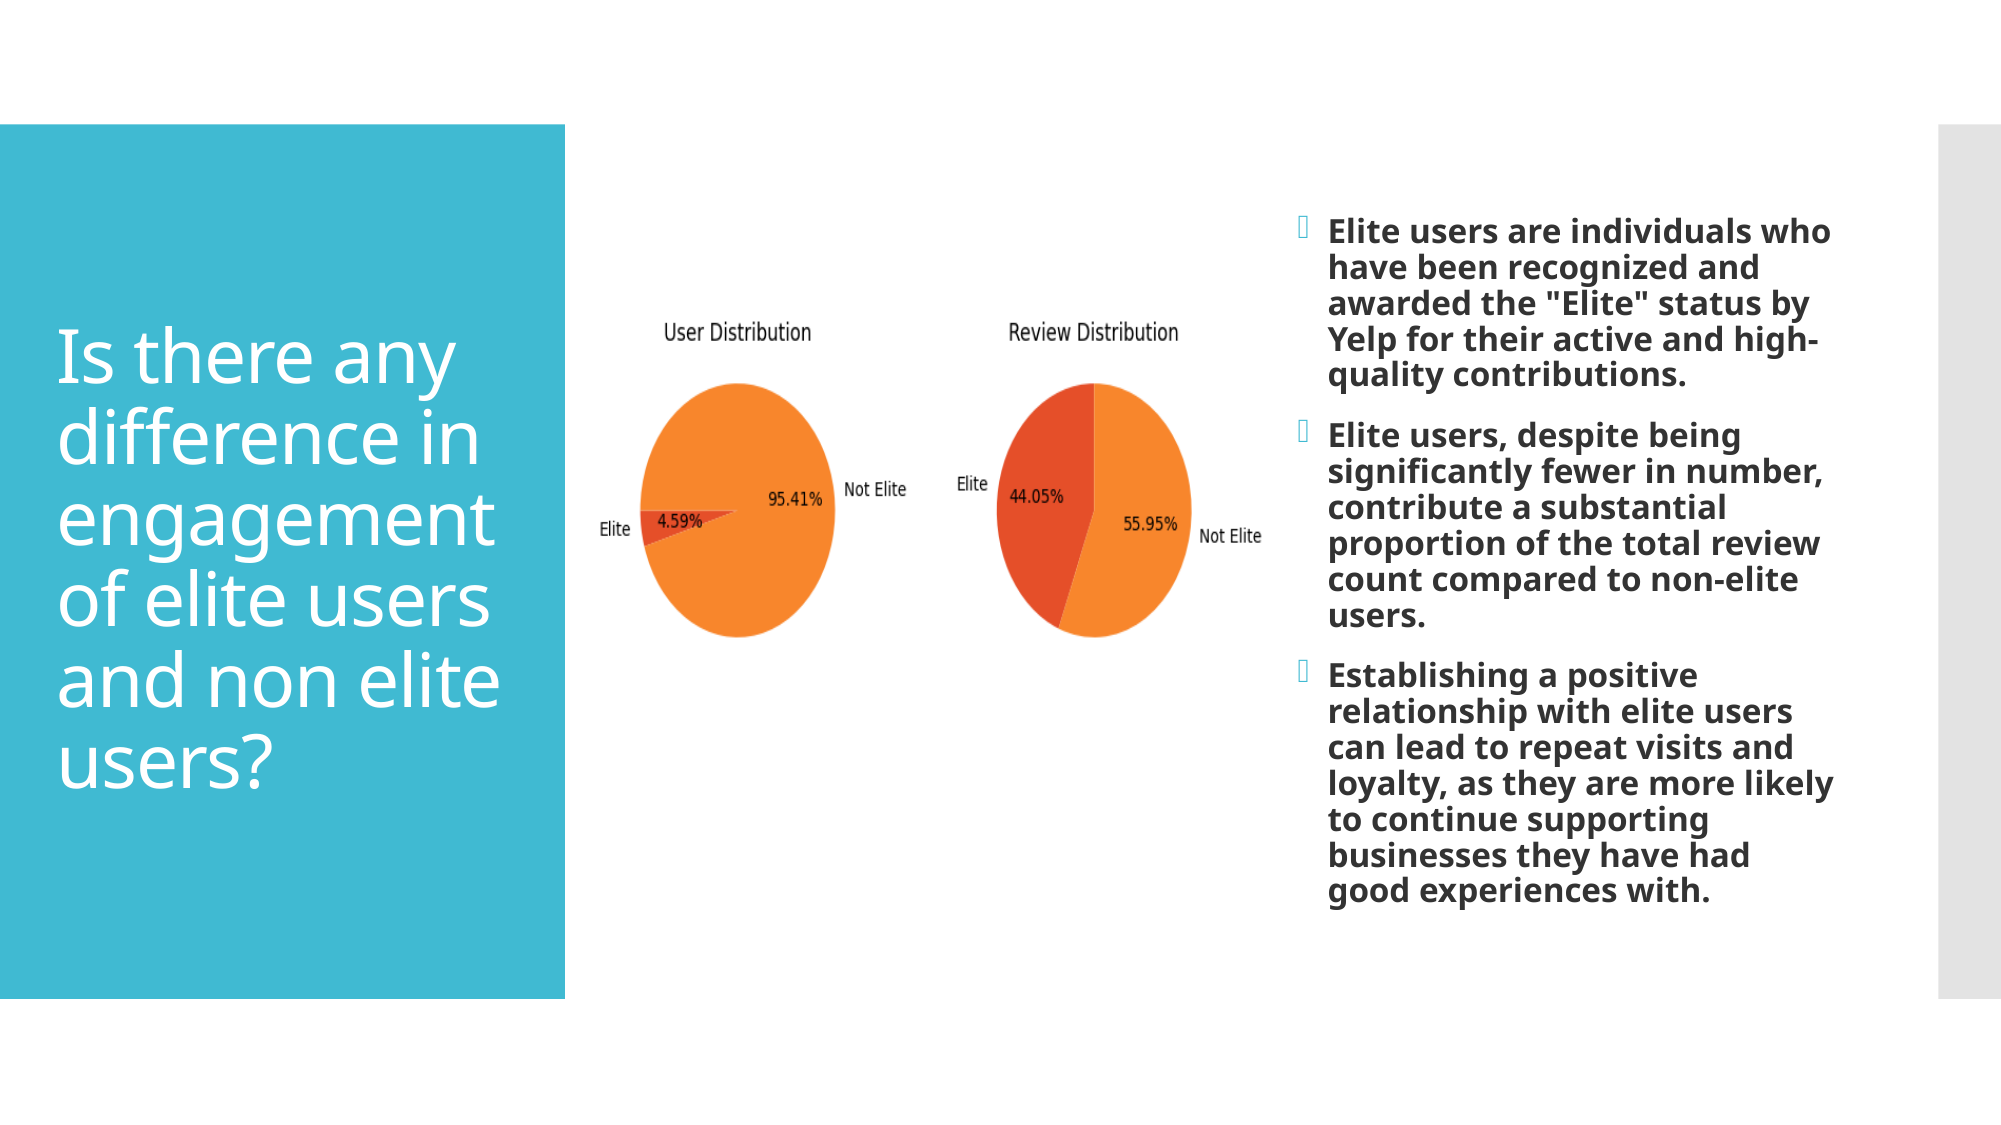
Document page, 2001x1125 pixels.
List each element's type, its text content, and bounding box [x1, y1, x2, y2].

list Elite users are individuals who have been recognized and awarded the "Elite" status by Yelp for their active and high-quality contributions. Elite users, despite being significantly fewer in number, contribute a substantial proportion of the total review count compared to non-elite users. Establishing a positive relationship with elite users can lead to repeat visits and loyalty, as they are more likely to continue supporting businesses they have had good experiences with. [1282, 142, 1853, 983]
title Is there any difference in engagement of elite users and non elite users? [41, 184, 525, 940]
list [589, 308, 1273, 683]
